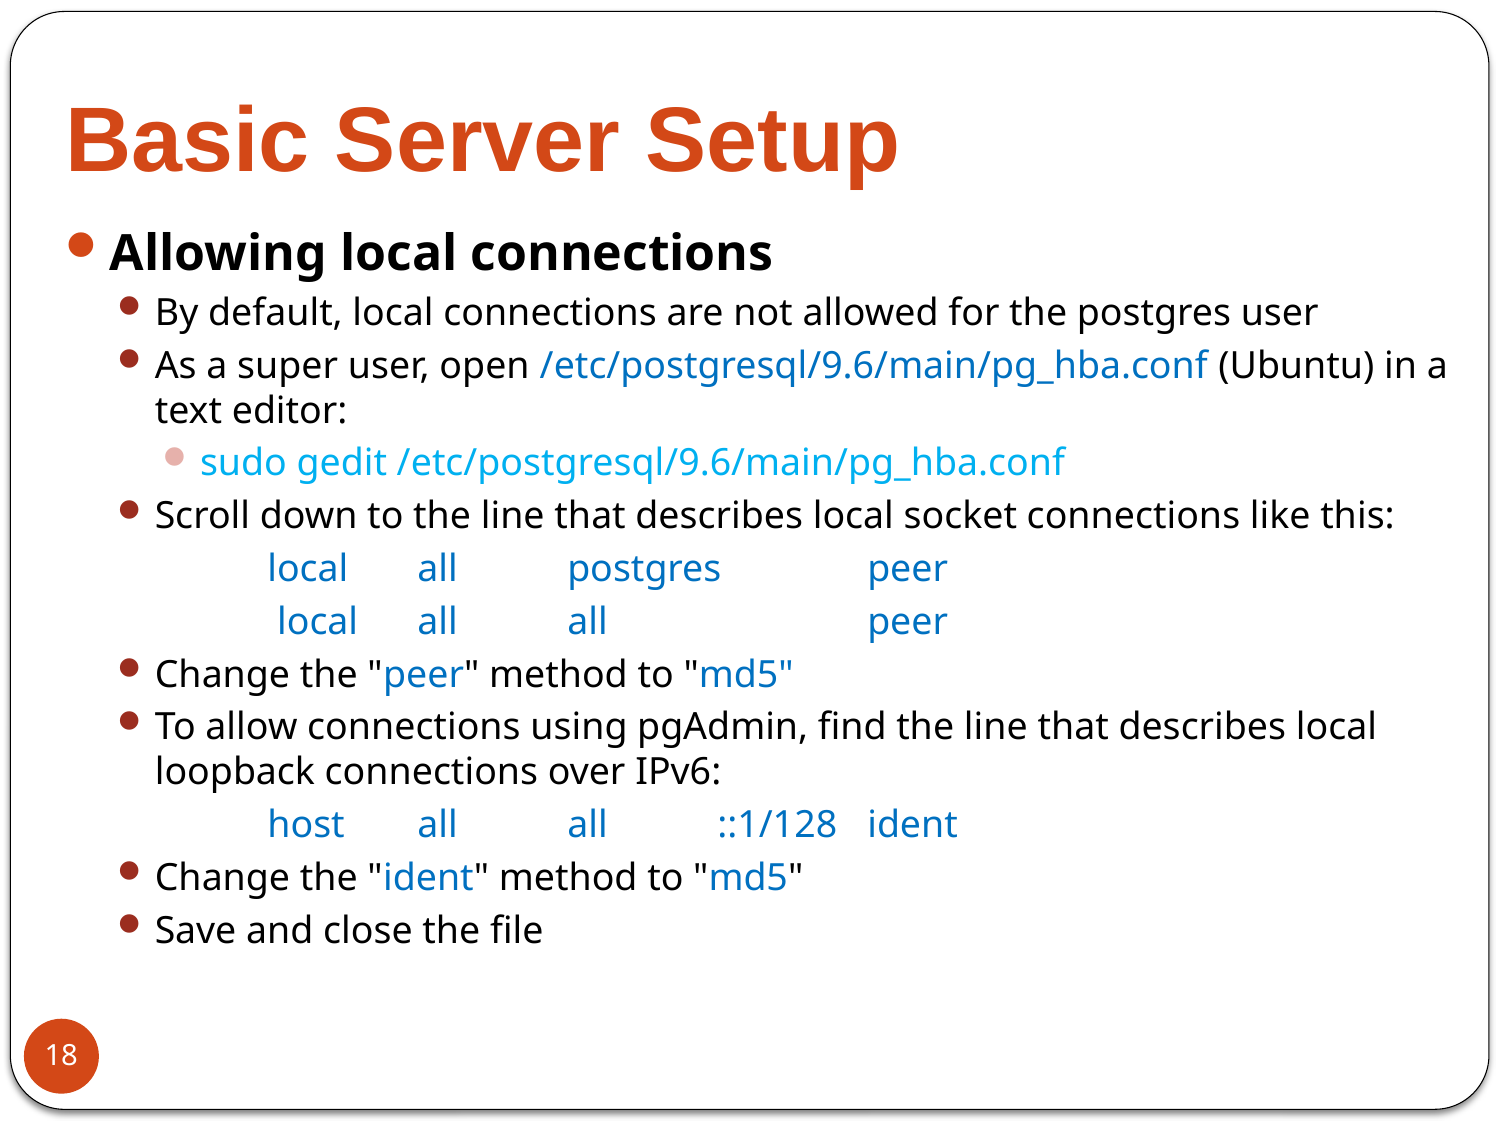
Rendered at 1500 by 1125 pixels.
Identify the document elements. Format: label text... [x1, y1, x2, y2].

list Allowing local connections By default, local connections are not allowed for the postgres user As a super user, open /etc/postgresql/9.6/main/pg_hba.conf (Ubuntu) in a text editor: sudo gedit /etc/postgresql/9.6/main/pg_hba.conf Scroll down to the line that describes local socket connections like this: local all postgres peer local all all peer Change the "peer" method to "md5" To allow connections using pgAdmin, find the line that describes local loopback connections over IPv6: host all all ::1/128 ident Change the "ident" method to "md5" Save and close the file [49, 212, 1500, 1013]
slide_number 18 [23, 1018, 99, 1094]
title Basic Server Setup [49, 44, 1463, 212]
